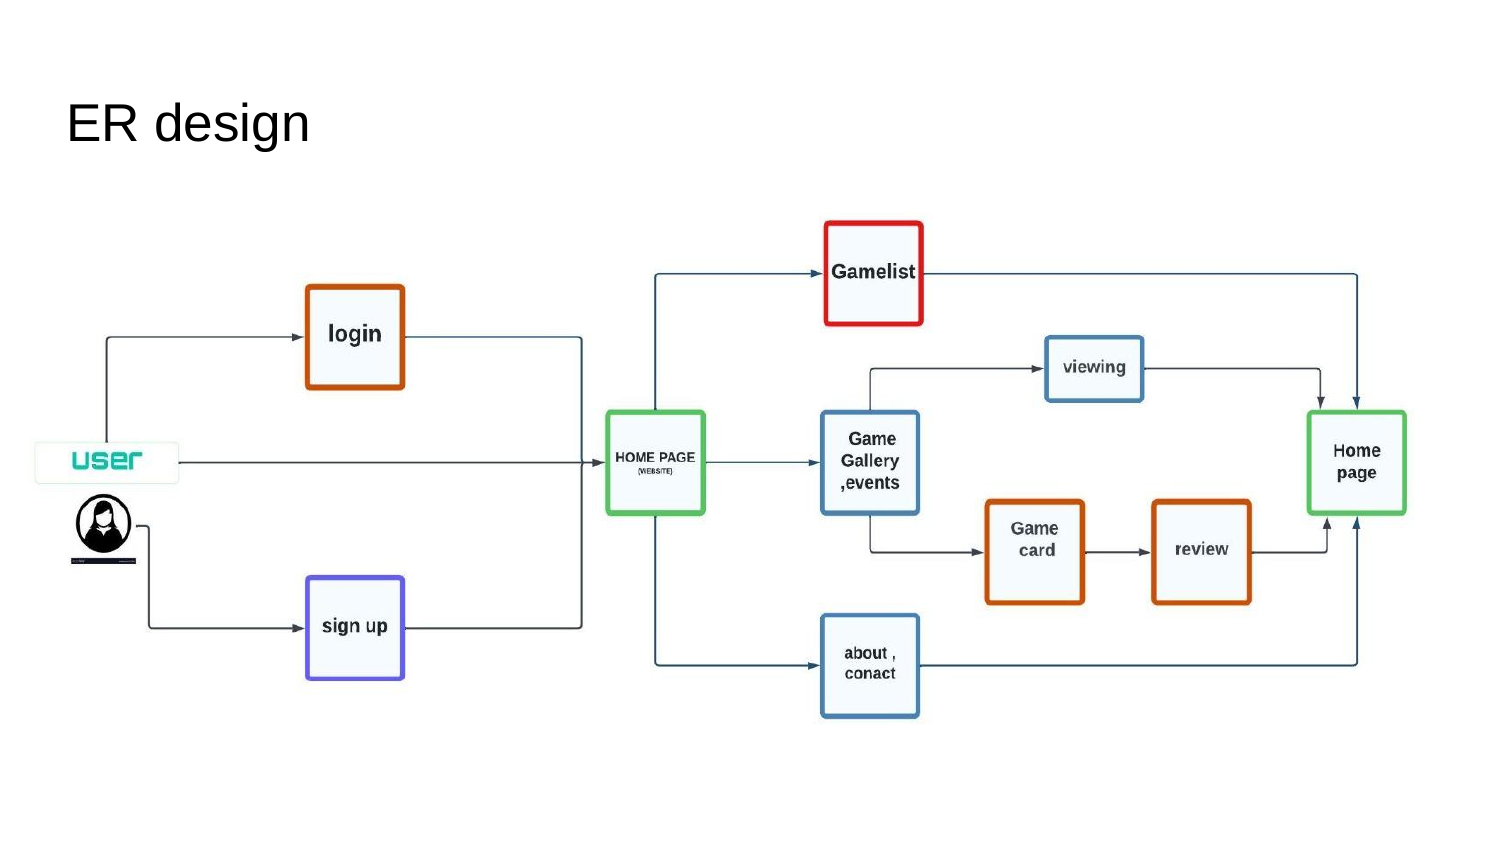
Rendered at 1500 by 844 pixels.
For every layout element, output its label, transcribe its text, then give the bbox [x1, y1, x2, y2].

picture [10, 197, 1428, 741]
title ER design [51, 72, 1449, 167]
